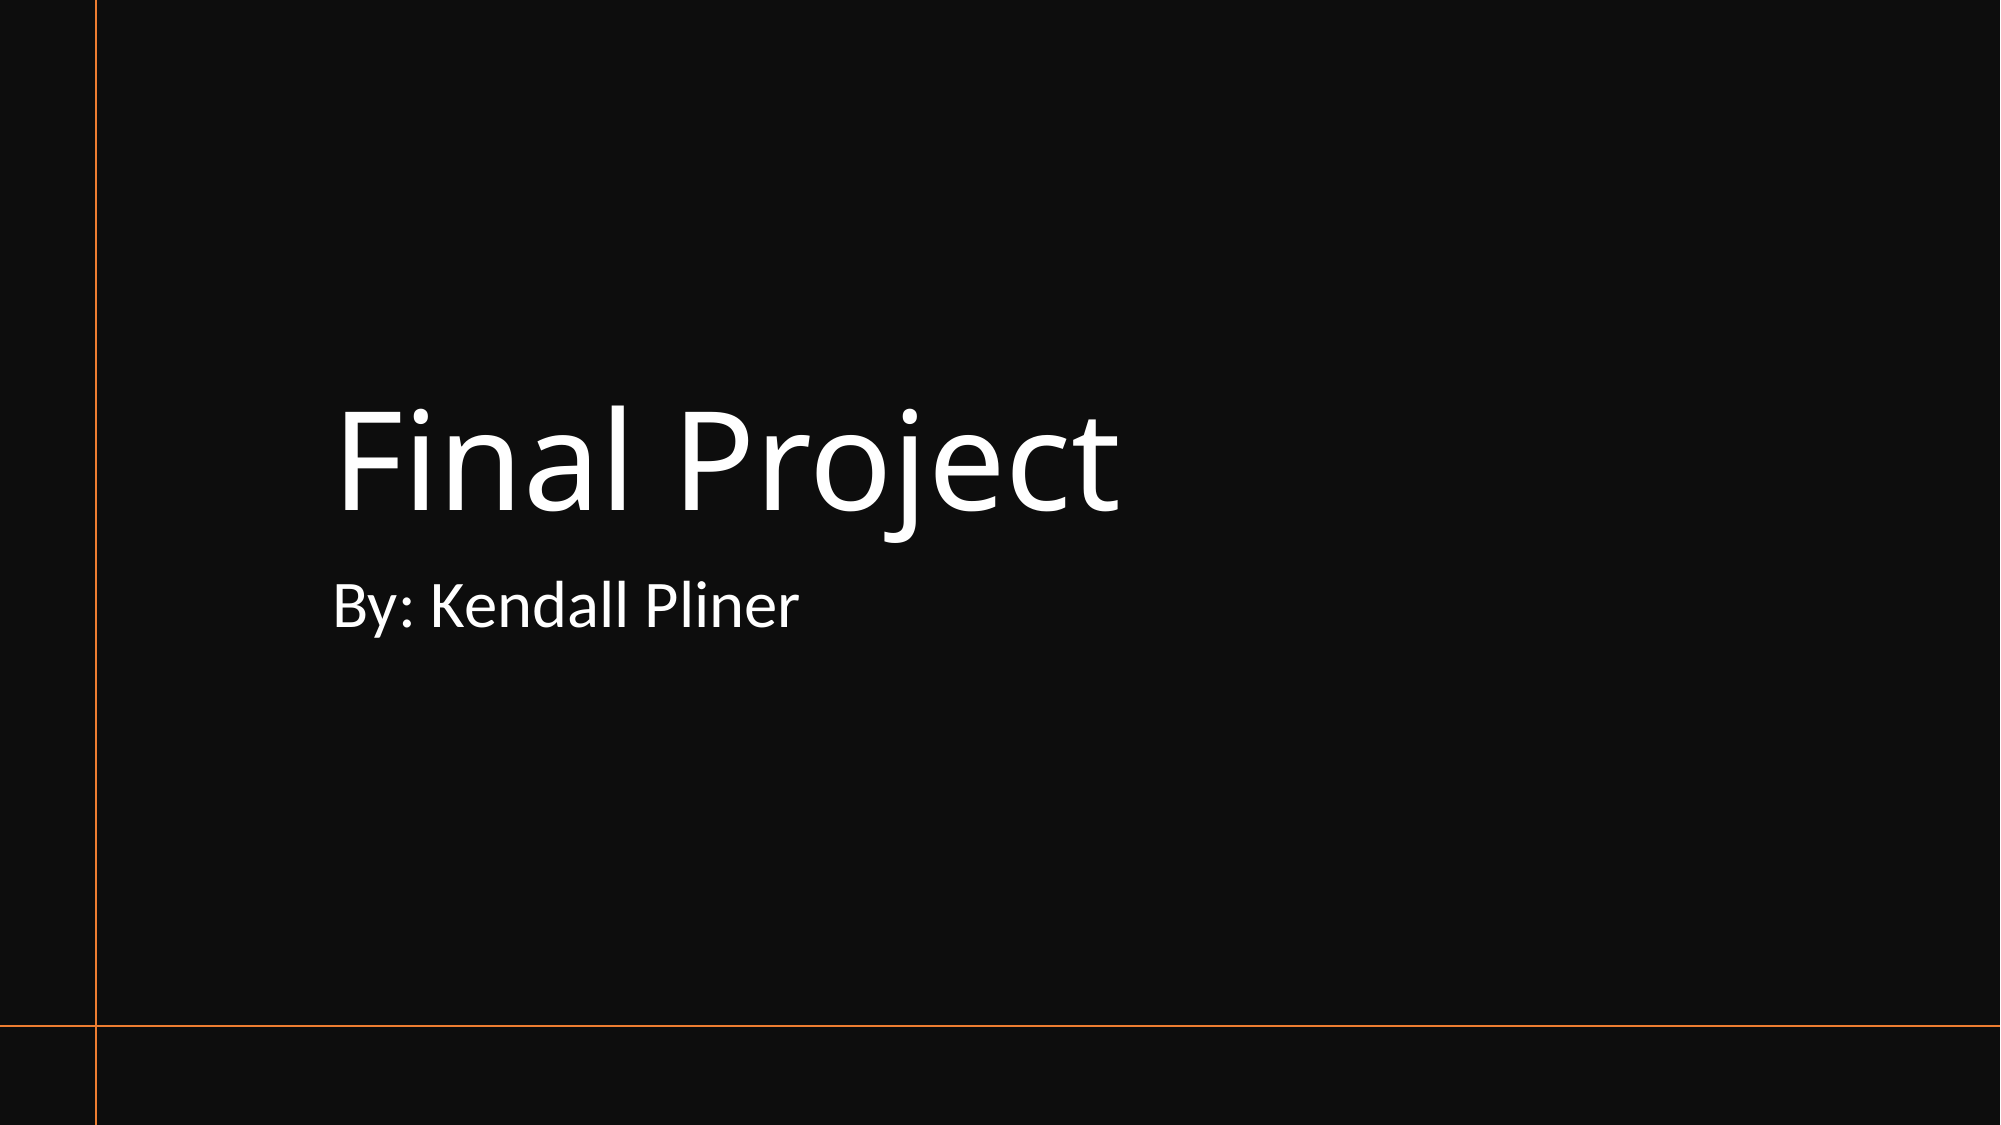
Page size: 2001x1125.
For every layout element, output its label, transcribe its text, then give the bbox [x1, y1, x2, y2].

title Final Project [317, 155, 1642, 548]
subtitle By: Kendall Pliner [317, 562, 1642, 835]
text_box [0, 0, 95, 1025]
text_box [0, 1027, 95, 1125]
text_box [97, 1027, 2000, 1125]
text_box [97, 0, 2000, 1025]
